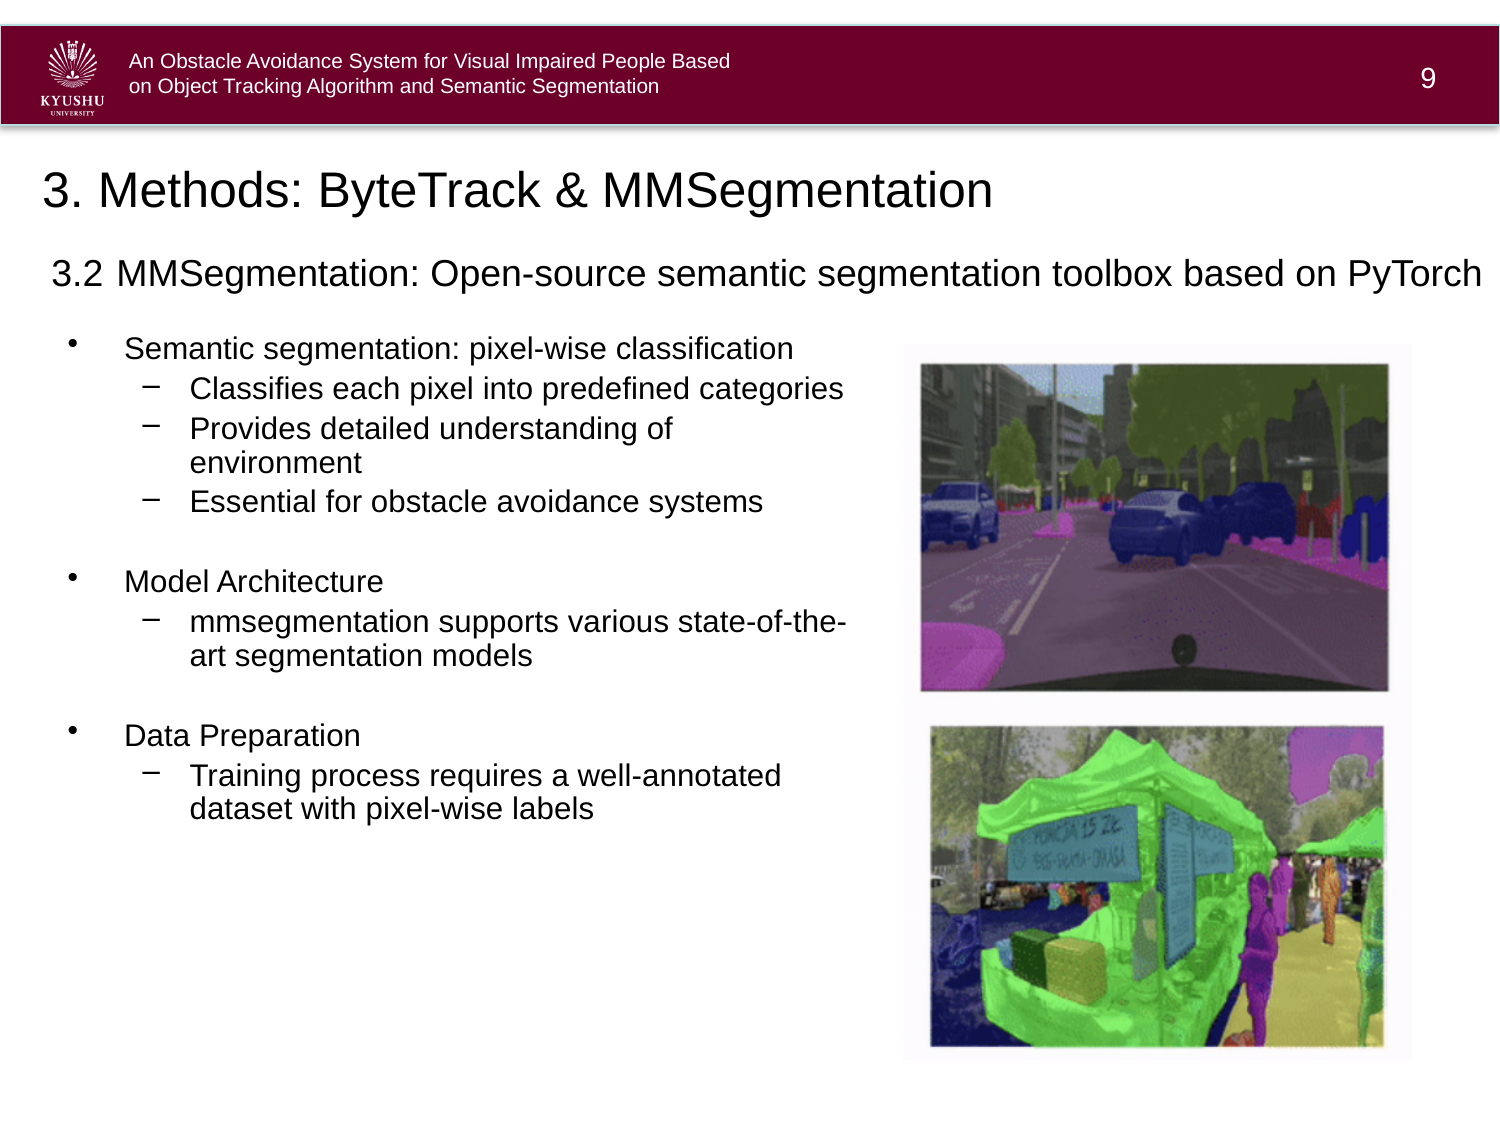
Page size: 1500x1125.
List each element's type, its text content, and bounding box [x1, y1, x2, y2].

title 3. Methods: ByteTrack & MMSegmentation [27, 184, 1457, 233]
picture [32, 37, 113, 118]
picture [903, 344, 1412, 1060]
text_box Semantic segmentation: pixel-wise classification Classifies each pixel into predefined categories Provides detailed understanding of environment Essential for obstacle avoidance systems Model Architecture mmsegmentation supports various state-of-the-art segmentation models Data Preparation Training process requires a well-annotated dataset with pixel-wise labels [53, 325, 869, 1060]
text_box 3.2 MMSegmentation: Open-source semantic segmentation toolbox based on PyTorch [0, 233, 1500, 407]
footer An Obstacle Avoidance System for Visual Impaired People Based on Object Tracking Algorithm and Semantic Segmentation [128, 47, 751, 111]
slide_number 8 [1382, 52, 1452, 97]
